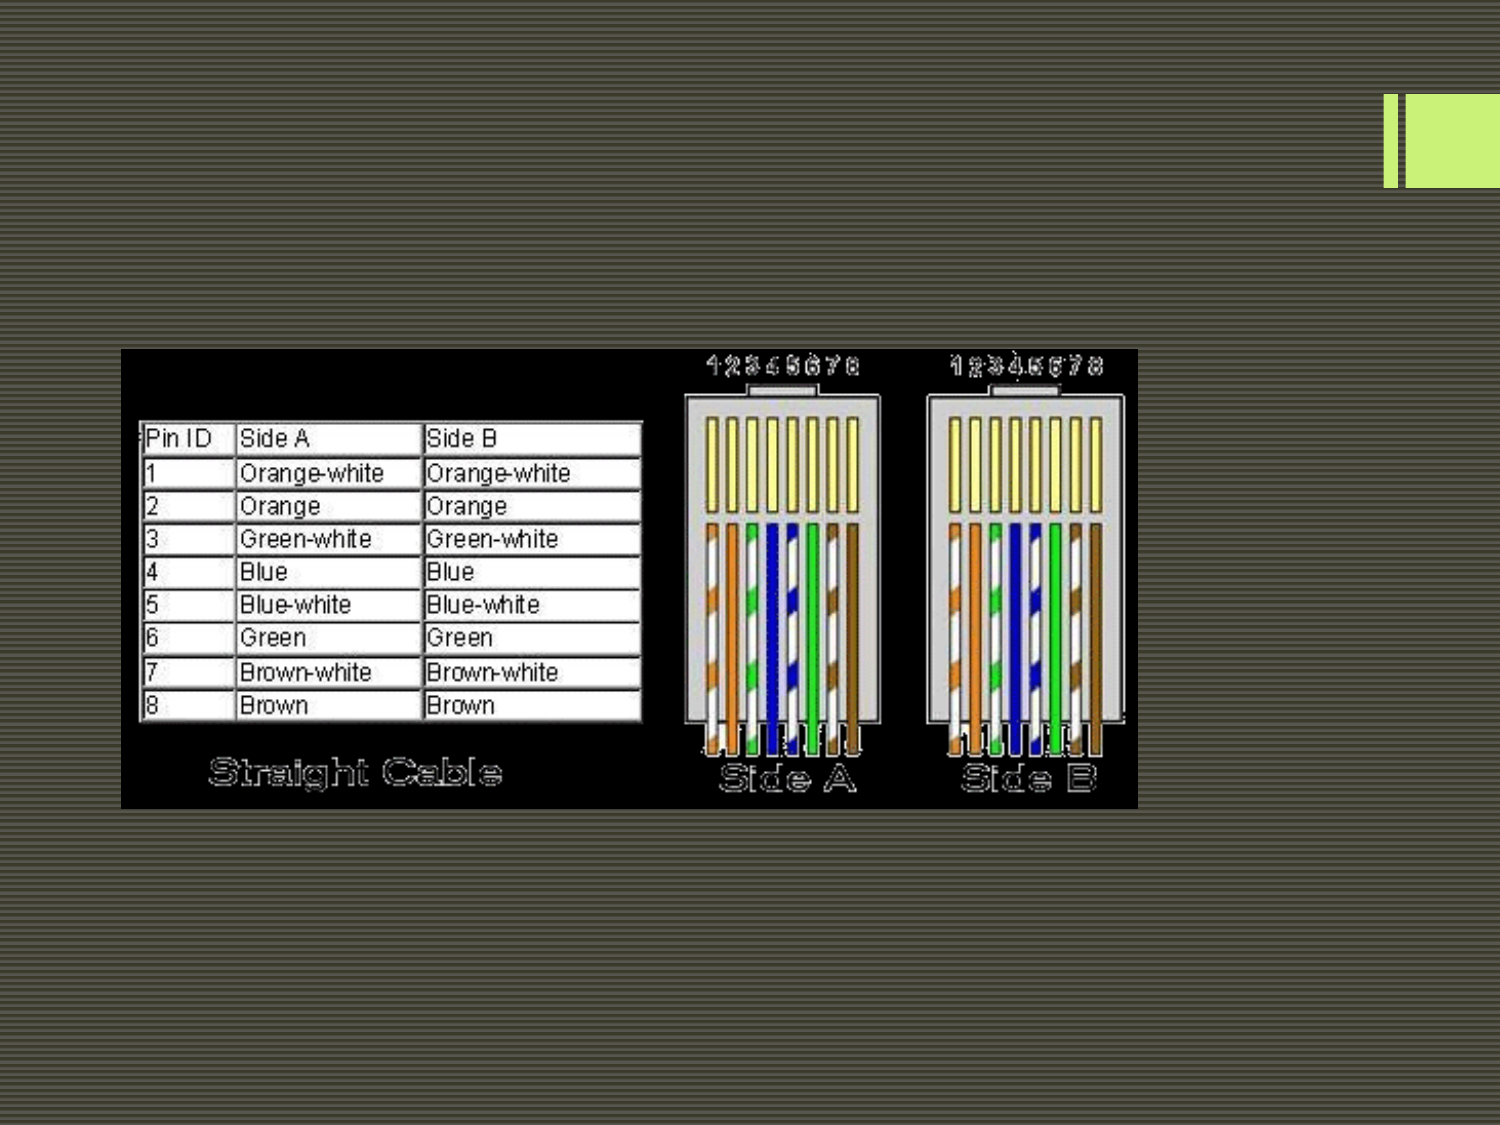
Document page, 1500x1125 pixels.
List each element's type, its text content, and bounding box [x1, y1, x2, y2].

title STRAIGHT CABLE [150, 253, 1350, 443]
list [121, 349, 1138, 810]
